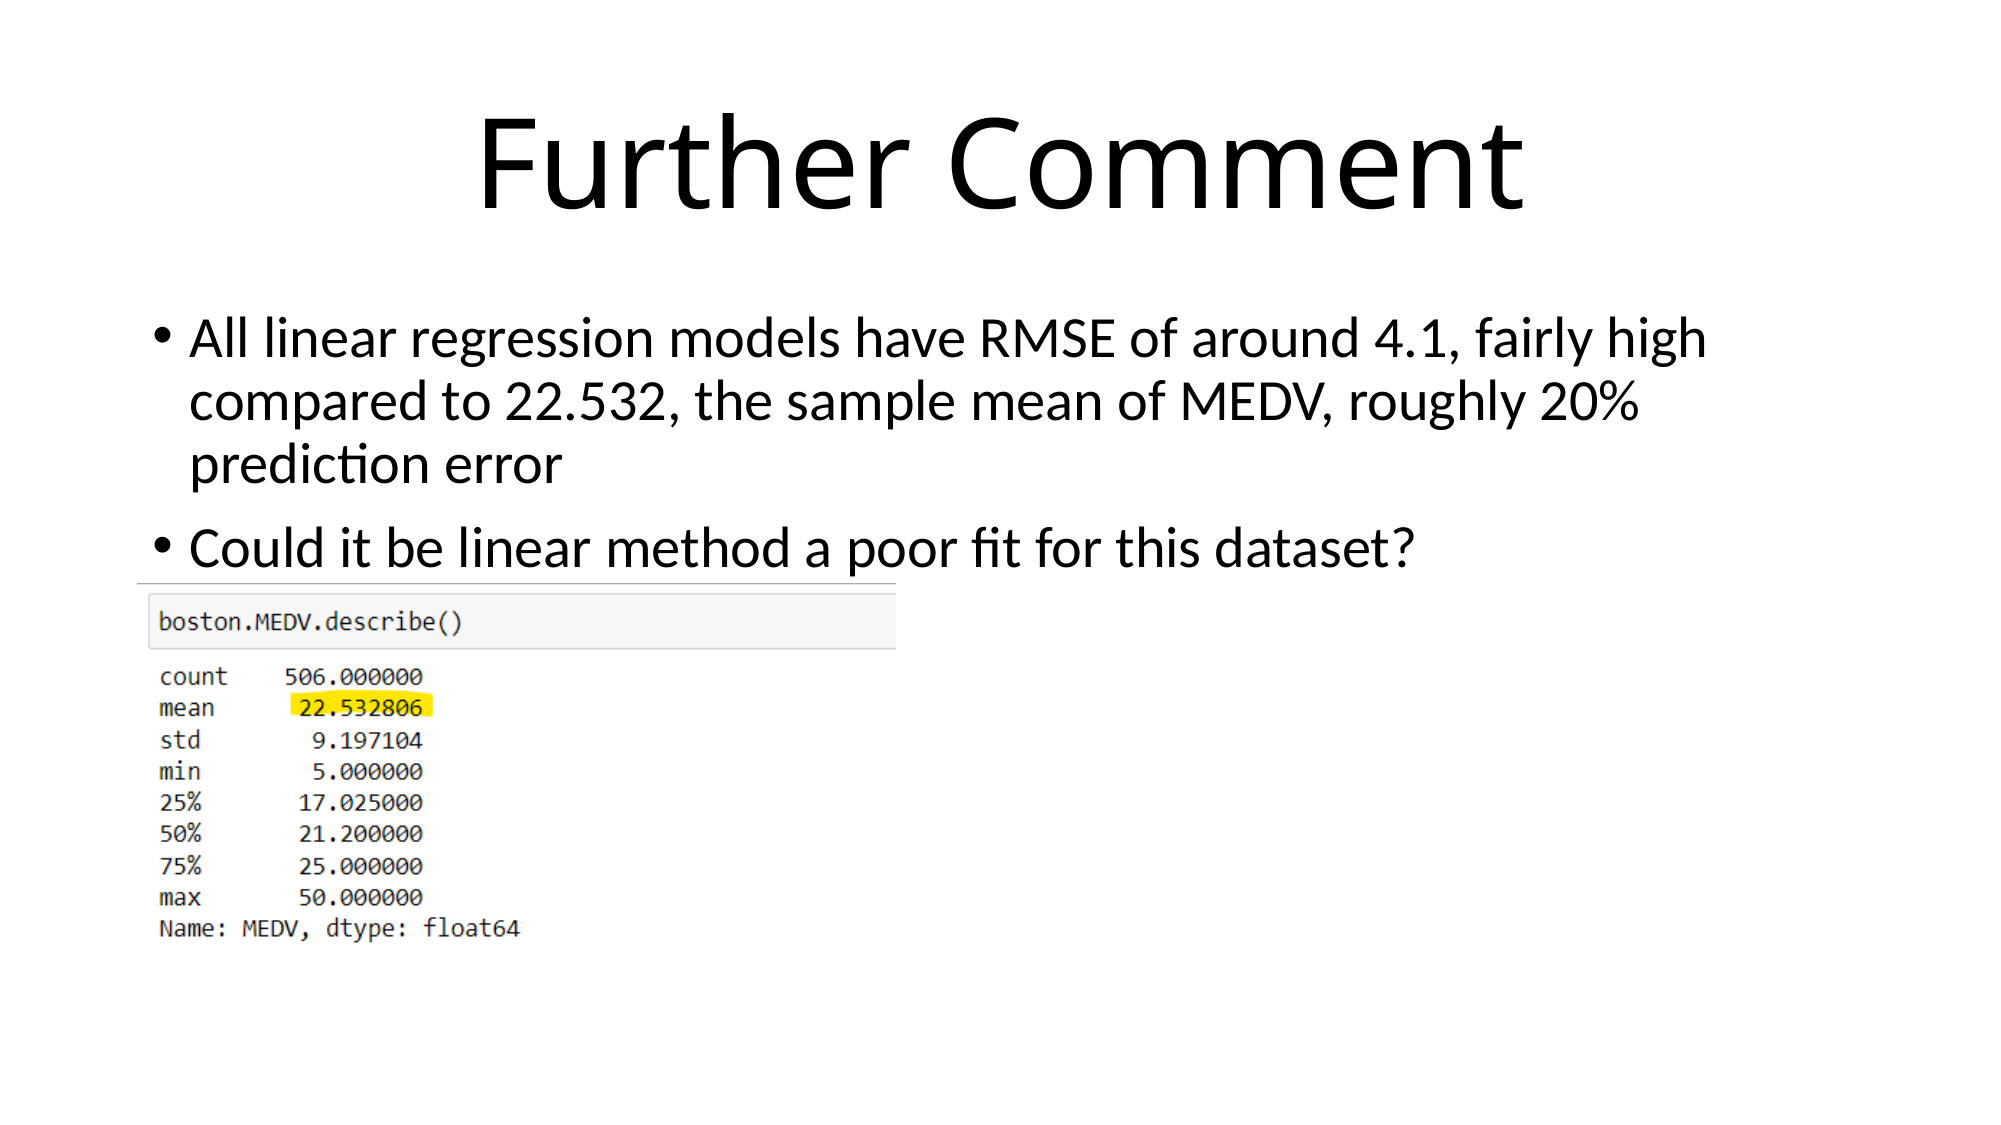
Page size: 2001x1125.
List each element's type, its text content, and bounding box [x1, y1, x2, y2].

picture [137, 583, 896, 956]
list All linear regression models have RMSE of around 4.1, fairly high compared to 22.532, the sample mean of MEDV, roughly 20% prediction error Could it be linear method a poor fit for this dataset? [137, 299, 1863, 1014]
title Further Comment [137, 59, 1863, 278]
